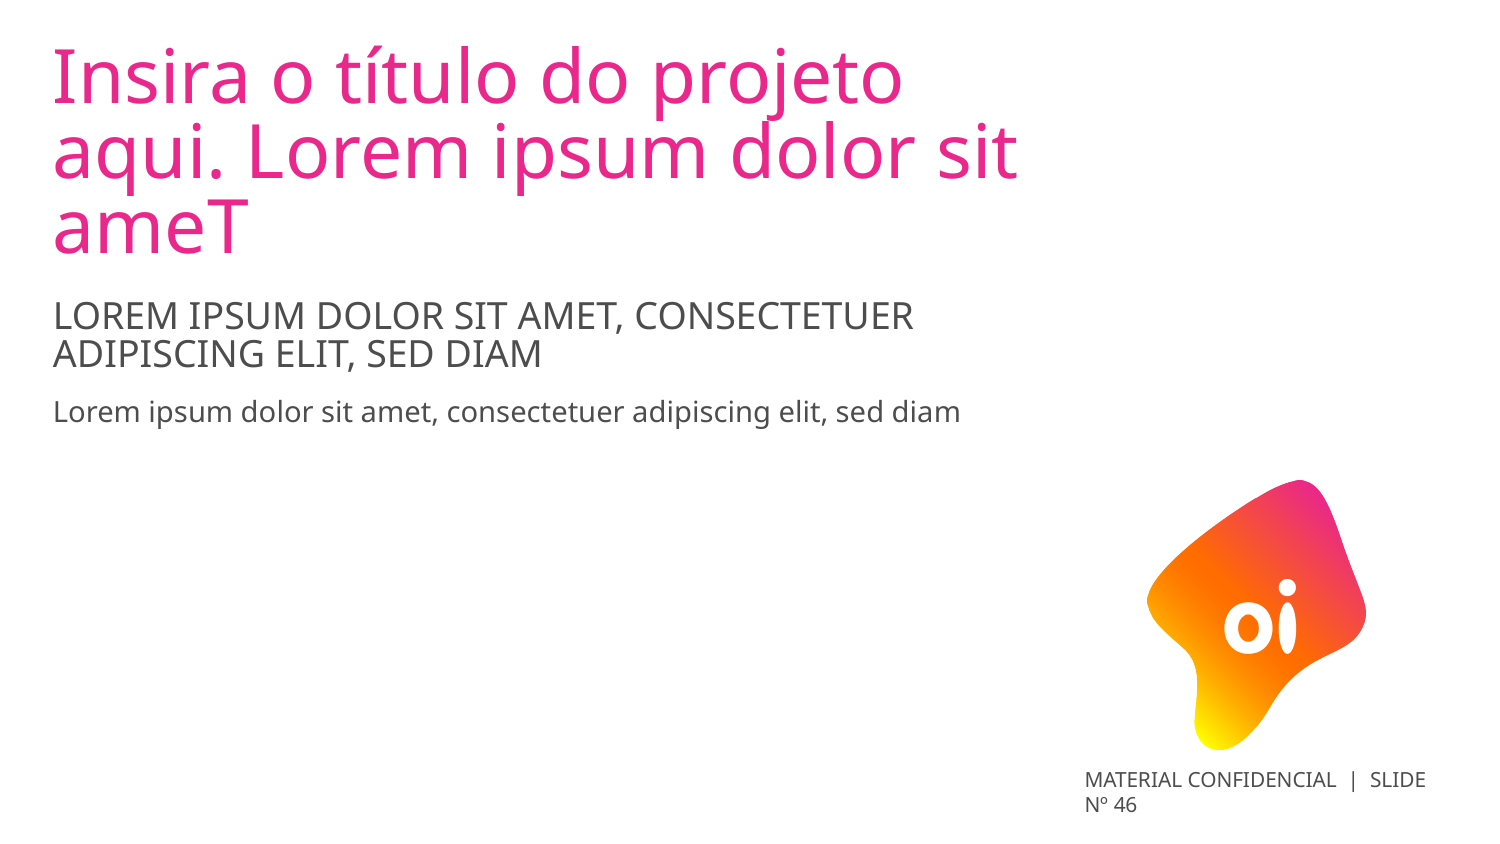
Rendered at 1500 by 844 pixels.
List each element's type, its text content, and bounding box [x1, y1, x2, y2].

picture [1147, 480, 1366, 750]
title Insira o título do projeto aqui. Lorem ipsum dolor sit ameT [52, 43, 1052, 261]
list Lorem ipsum dolor sit amet, consectetuer adipiscing elit, sed diam [52, 299, 1052, 394]
list Lorem ipsum dolor sit amet, consectetuer adipiscing elit, sed diam [52, 394, 1052, 643]
